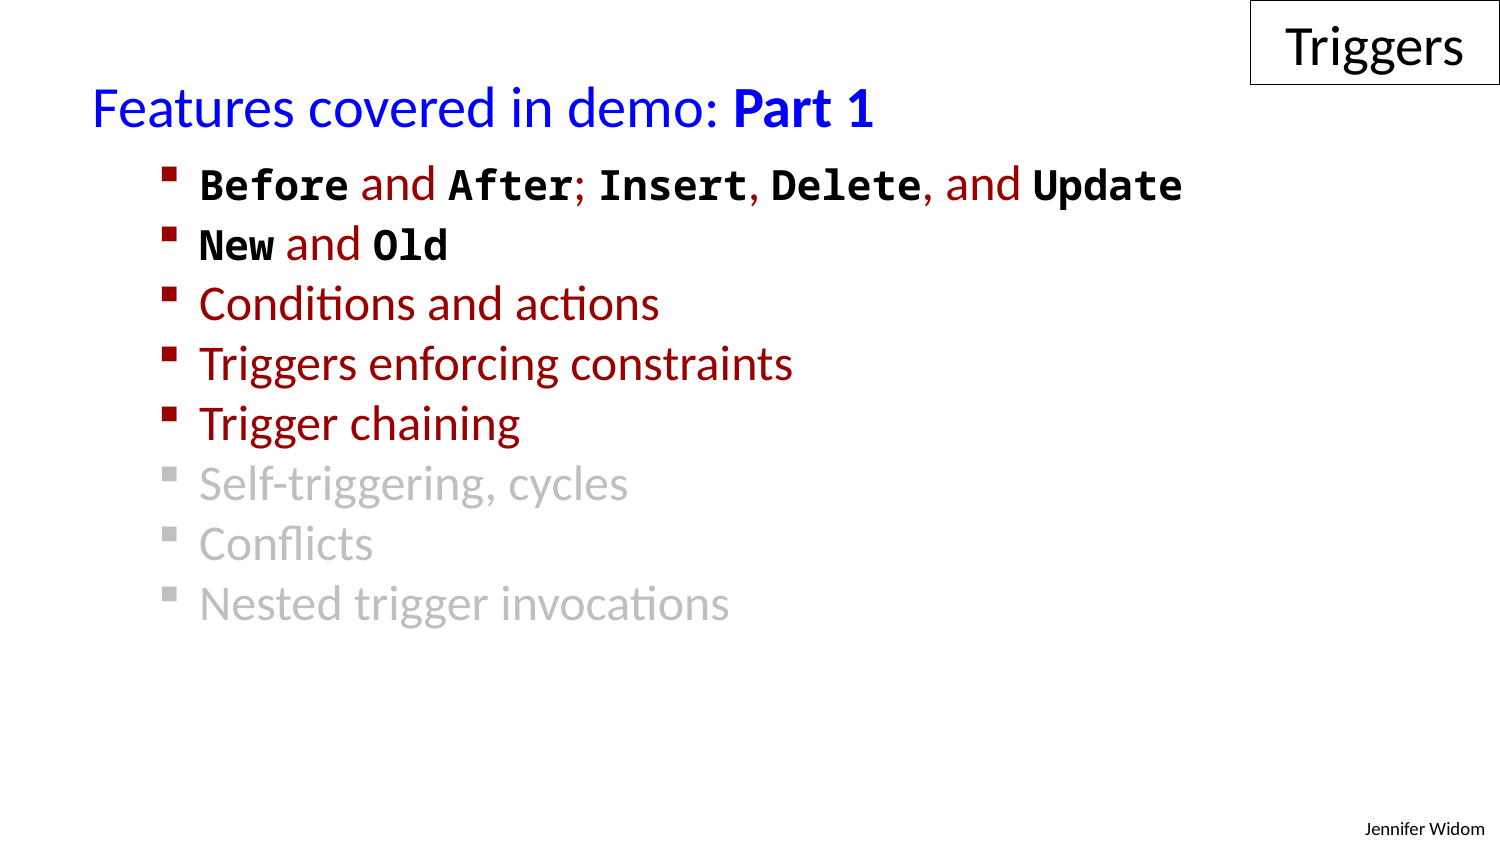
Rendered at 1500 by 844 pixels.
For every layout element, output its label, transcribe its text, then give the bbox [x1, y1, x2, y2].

text_box Triggers [1250, 0, 1500, 85]
text_box Features covered in demo: Part 1 Before and After; Insert, Delete, and Update New and Old Conditions and actions Triggers enforcing constraints Trigger chaining Self-triggering, cycles Conflicts Nested trigger invocations [62, 75, 1438, 822]
